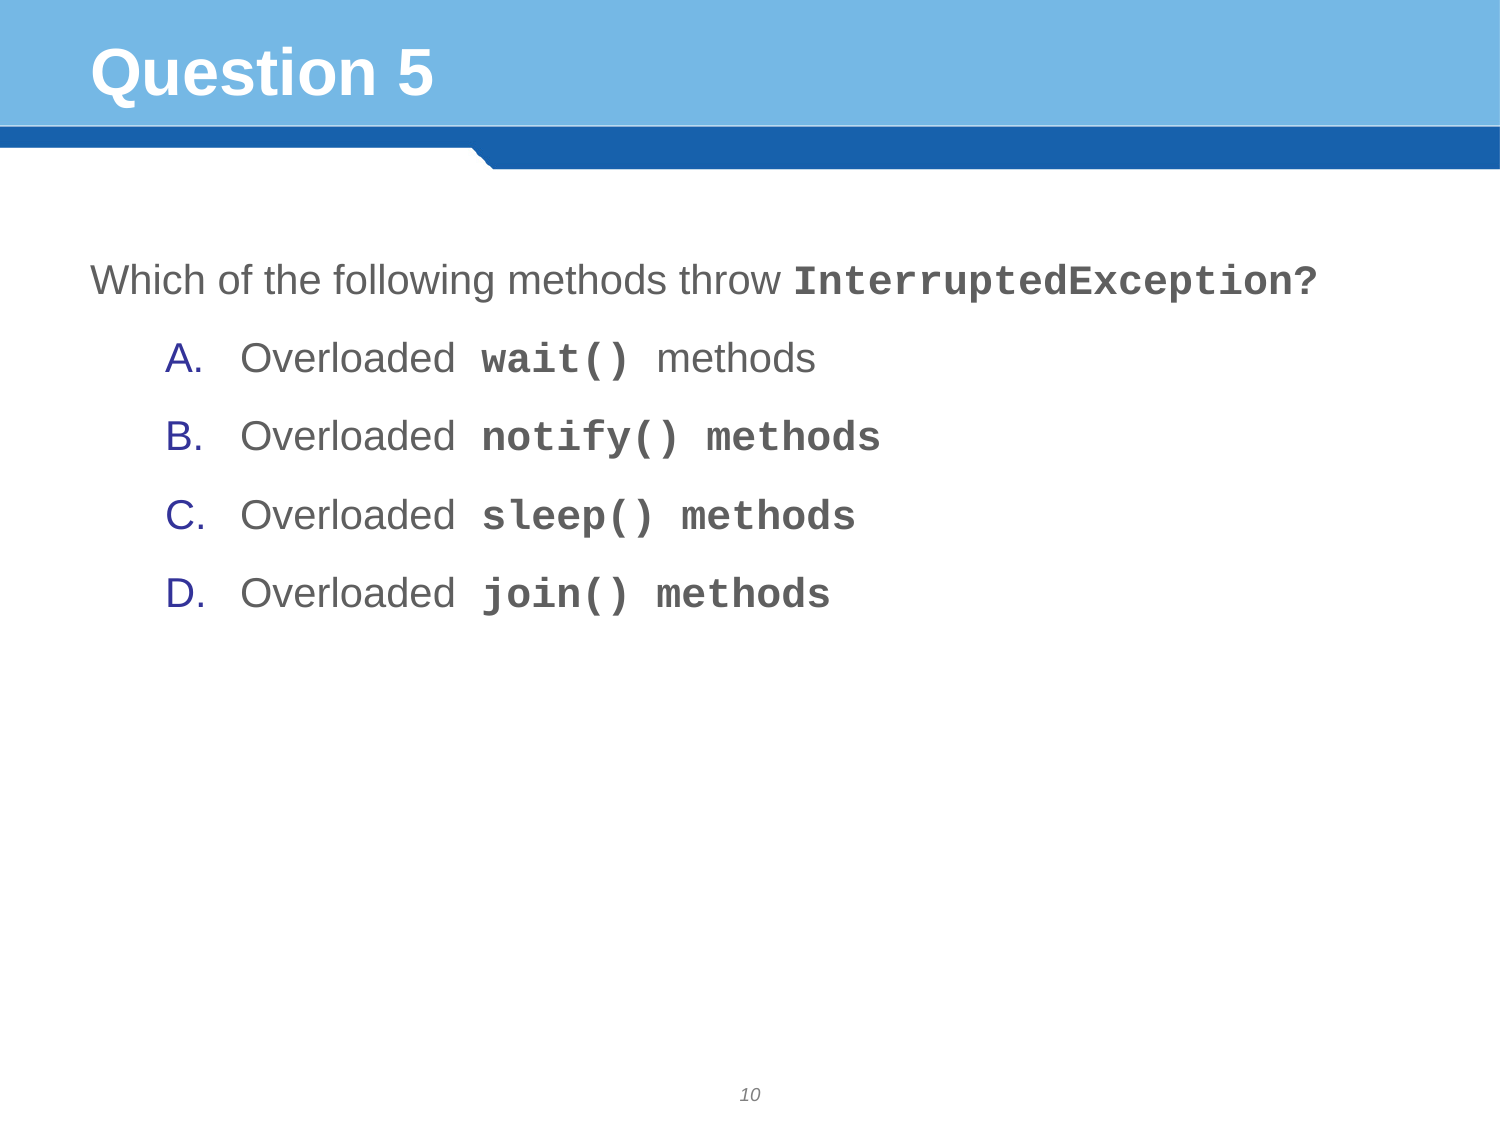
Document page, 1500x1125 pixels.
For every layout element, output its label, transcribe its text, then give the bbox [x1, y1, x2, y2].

picture [0, 0, 1500, 188]
title Question 5 [74, 0, 1426, 138]
slide_number 10 [574, 1074, 926, 1115]
list Which of the following methods throw InterruptedException? Overloaded wait() methods Overloaded notify() methods Overloaded sleep() methods Overloaded join() methods [74, 224, 1426, 1006]
